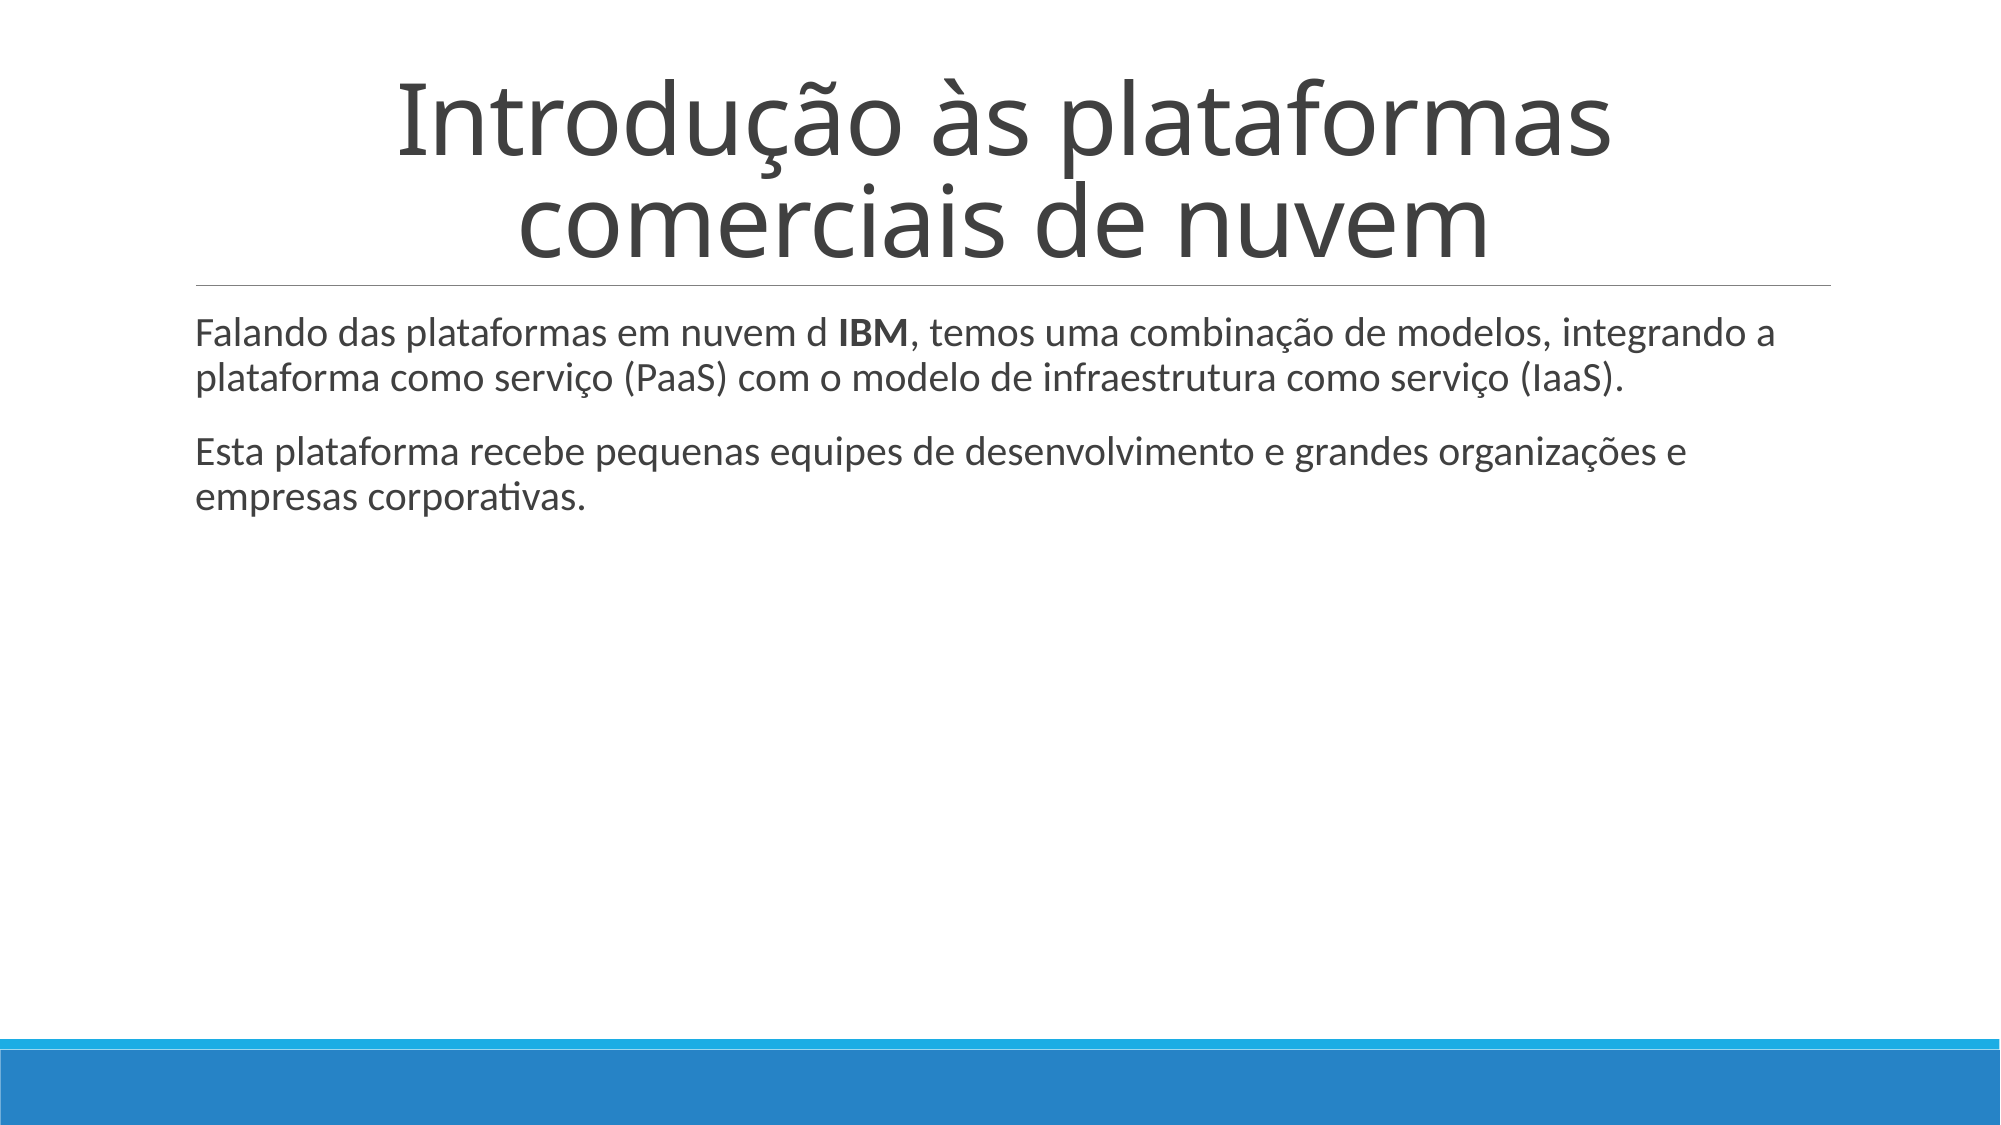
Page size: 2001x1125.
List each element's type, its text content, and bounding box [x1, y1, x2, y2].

title Introdução às plataformas comerciais de nuvem [180, 47, 1830, 285]
list Falando das plataformas em nuvem d IBM, temos uma combinação de modelos, integrando a plataforma como serviço (PaaS) com o modelo de infraestrutura como serviço (IaaS). Esta plataforma recebe pequenas equipes de desenvolvimento e grandes organizações e empresas corporativas. [180, 302, 1830, 963]
